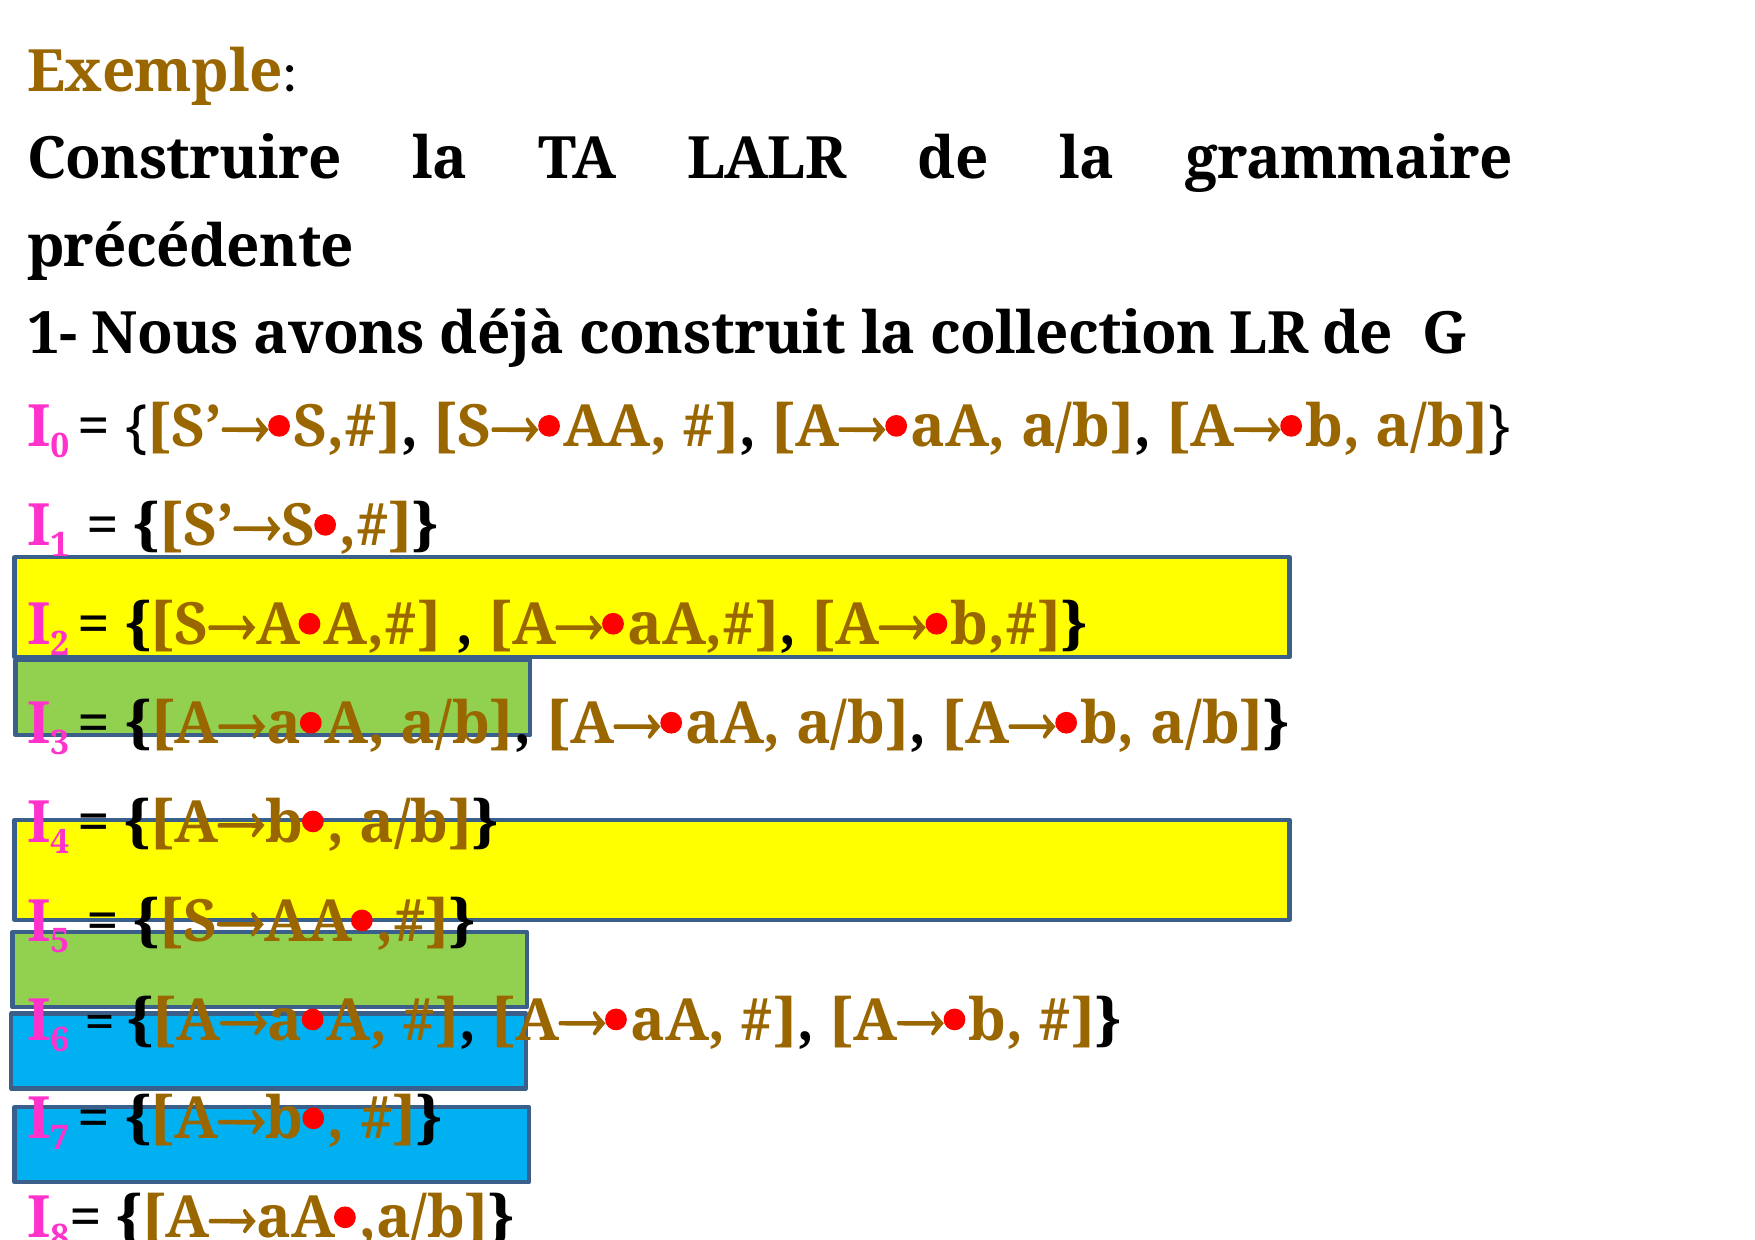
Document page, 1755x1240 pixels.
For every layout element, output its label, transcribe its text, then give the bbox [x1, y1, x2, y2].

text_box [12, 818, 27, 922]
text_box Exemple: Construire la TA LALR de la grammaire précédente 1- Nous avons déjà construit la collection LR de G I0 = {[S’S,#], [SAA, #], [AaA, a/b], [Ab, a/b]} I1 = {[S’S,#]} I2 = {[SAA,#] , [AaA,#], [Ab,#]} I3 = {[AaA, a/b], [AaA, a/b], [Ab, a/b]} I4 = {[Ab, a/b]} I5 = {[SAA,#]} I6 = {[AaA, #], [AaA, #], [Ab, #]} I7 = {[Ab, #]} I8= {[AaA,a/b]} I9= {[AaA,#]} [27, 0, 1755, 1240]
text_box [10, 930, 27, 1009]
text_box [12, 1105, 27, 1184]
text_box [13, 659, 27, 737]
text_box [12, 555, 27, 659]
text_box [9, 1011, 27, 1091]
